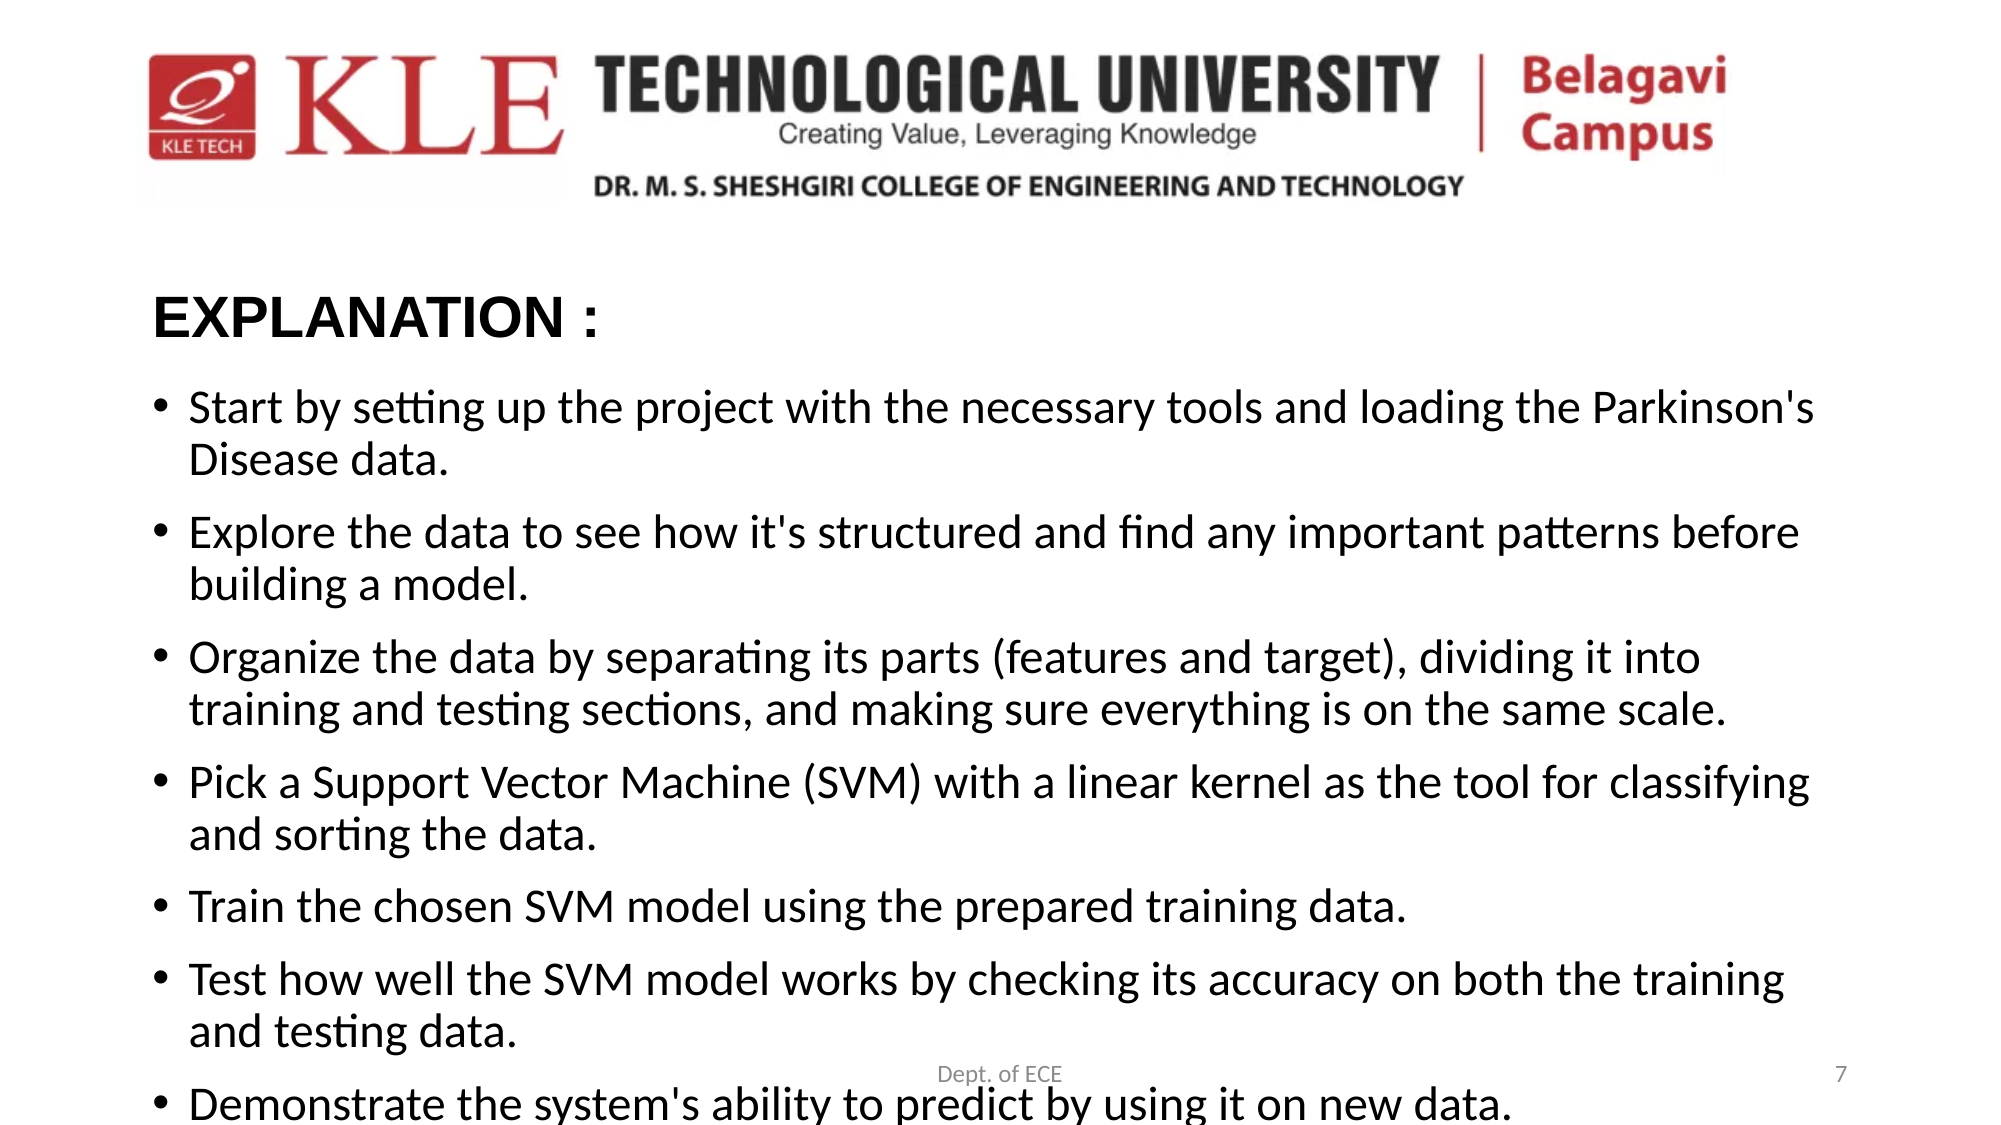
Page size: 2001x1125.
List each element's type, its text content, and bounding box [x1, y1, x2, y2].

footer Dept. of ECE [662, 1042, 1338, 1103]
picture [137, 29, 1738, 205]
title EXPLANATION : [137, 209, 1863, 374]
slide_number 7 [1412, 1042, 1863, 1103]
list Start by setting up the project with the necessary tools and loading the Parkinson's Disease data. Explore the data to see how it's structured and find any important patterns before building a model. Organize the data by separating its parts (features and target), dividing it into training and testing sections, and making sure everything is on the same scale. Pick a Support Vector Machine (SVM) with a linear kernel as the tool for classifying and sorting the data. Train the chosen SVM model using the prepared training data. Test how well the SVM model works by checking its accuracy on both the training and testing data. Demonstrate the system's ability to predict by using it on new data. [137, 374, 1863, 1125]
